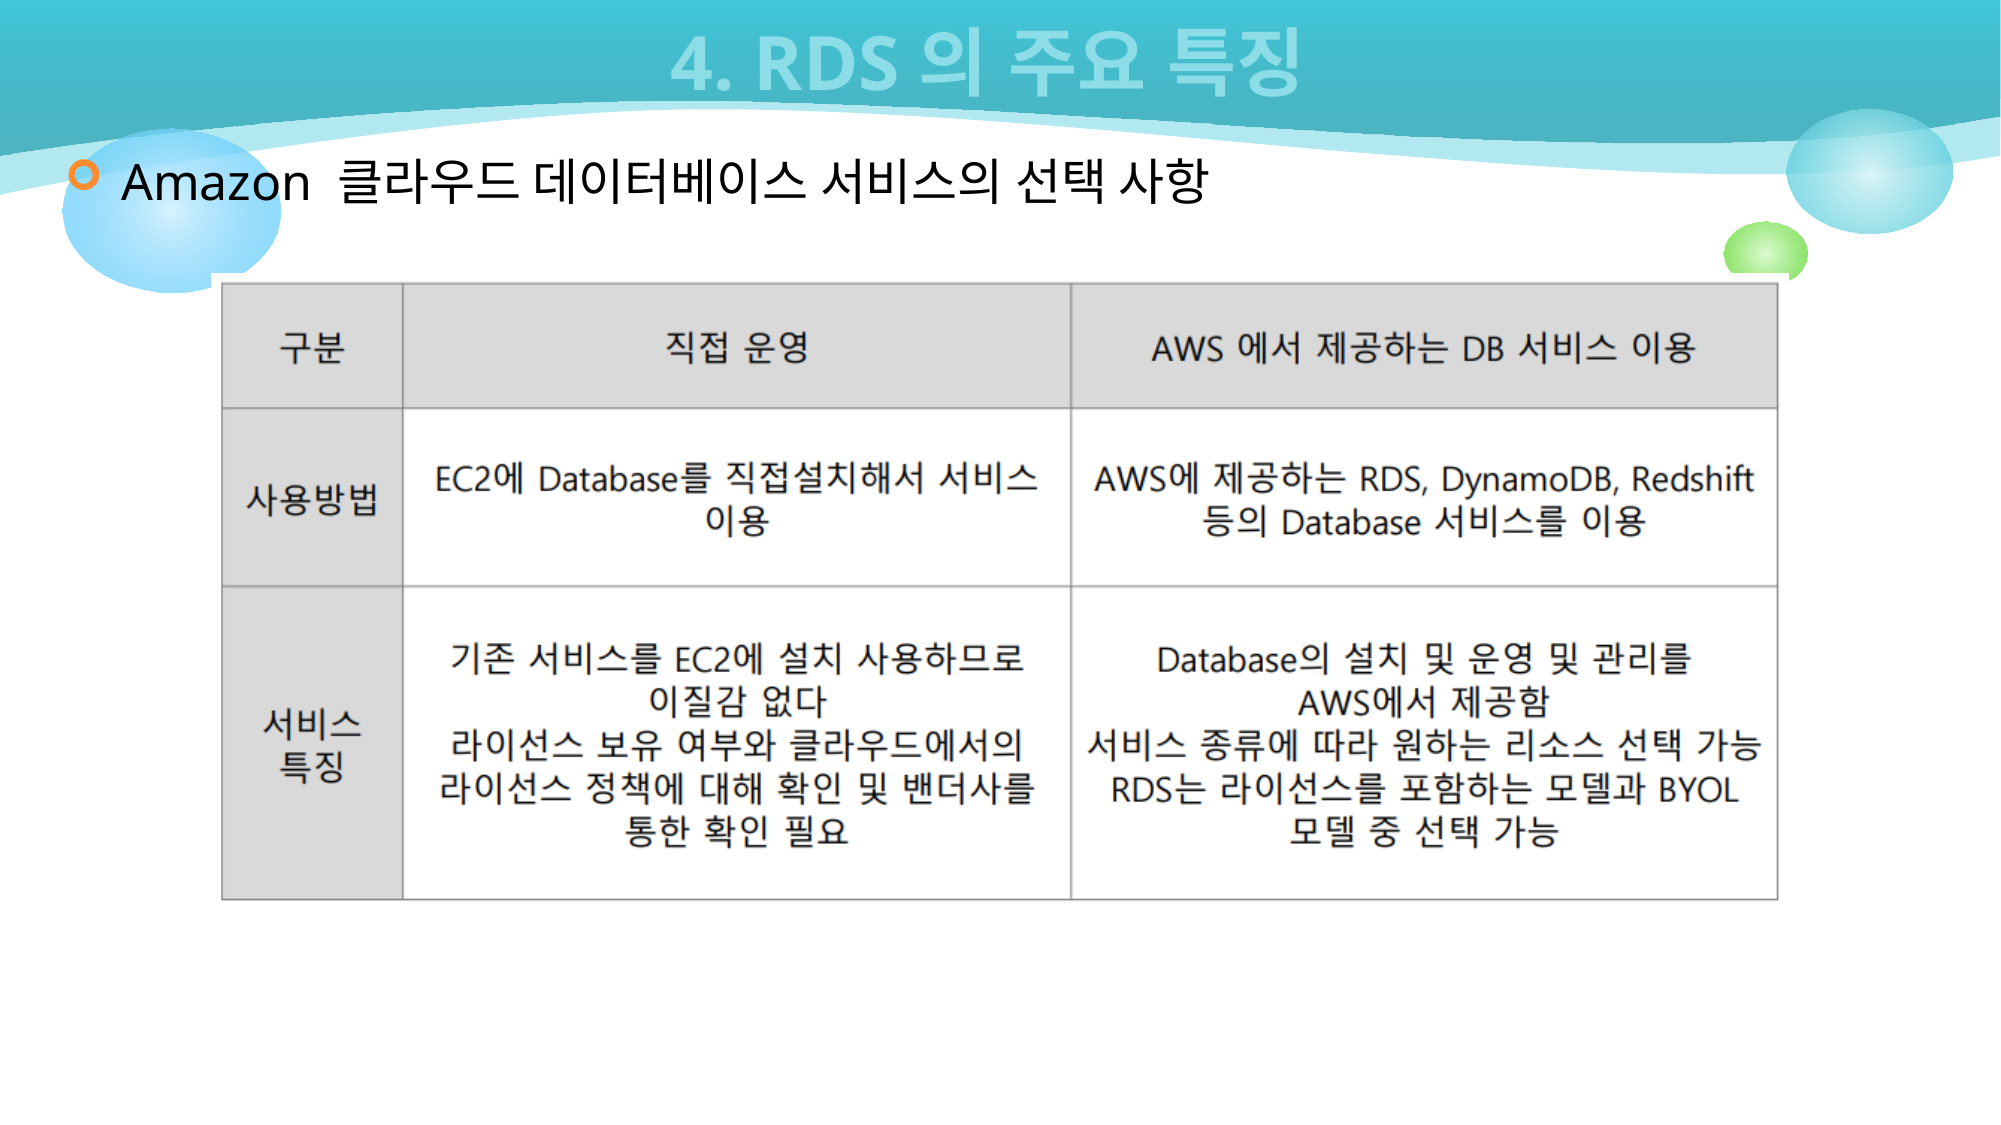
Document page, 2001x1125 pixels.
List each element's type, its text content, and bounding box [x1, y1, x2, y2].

title 4. RDS의 주요 특징 [50, 0, 1926, 121]
picture [211, 272, 1789, 909]
list Amazon 클라우드 데이터베이스 서비스의 선택 사항 [50, 143, 1926, 1053]
